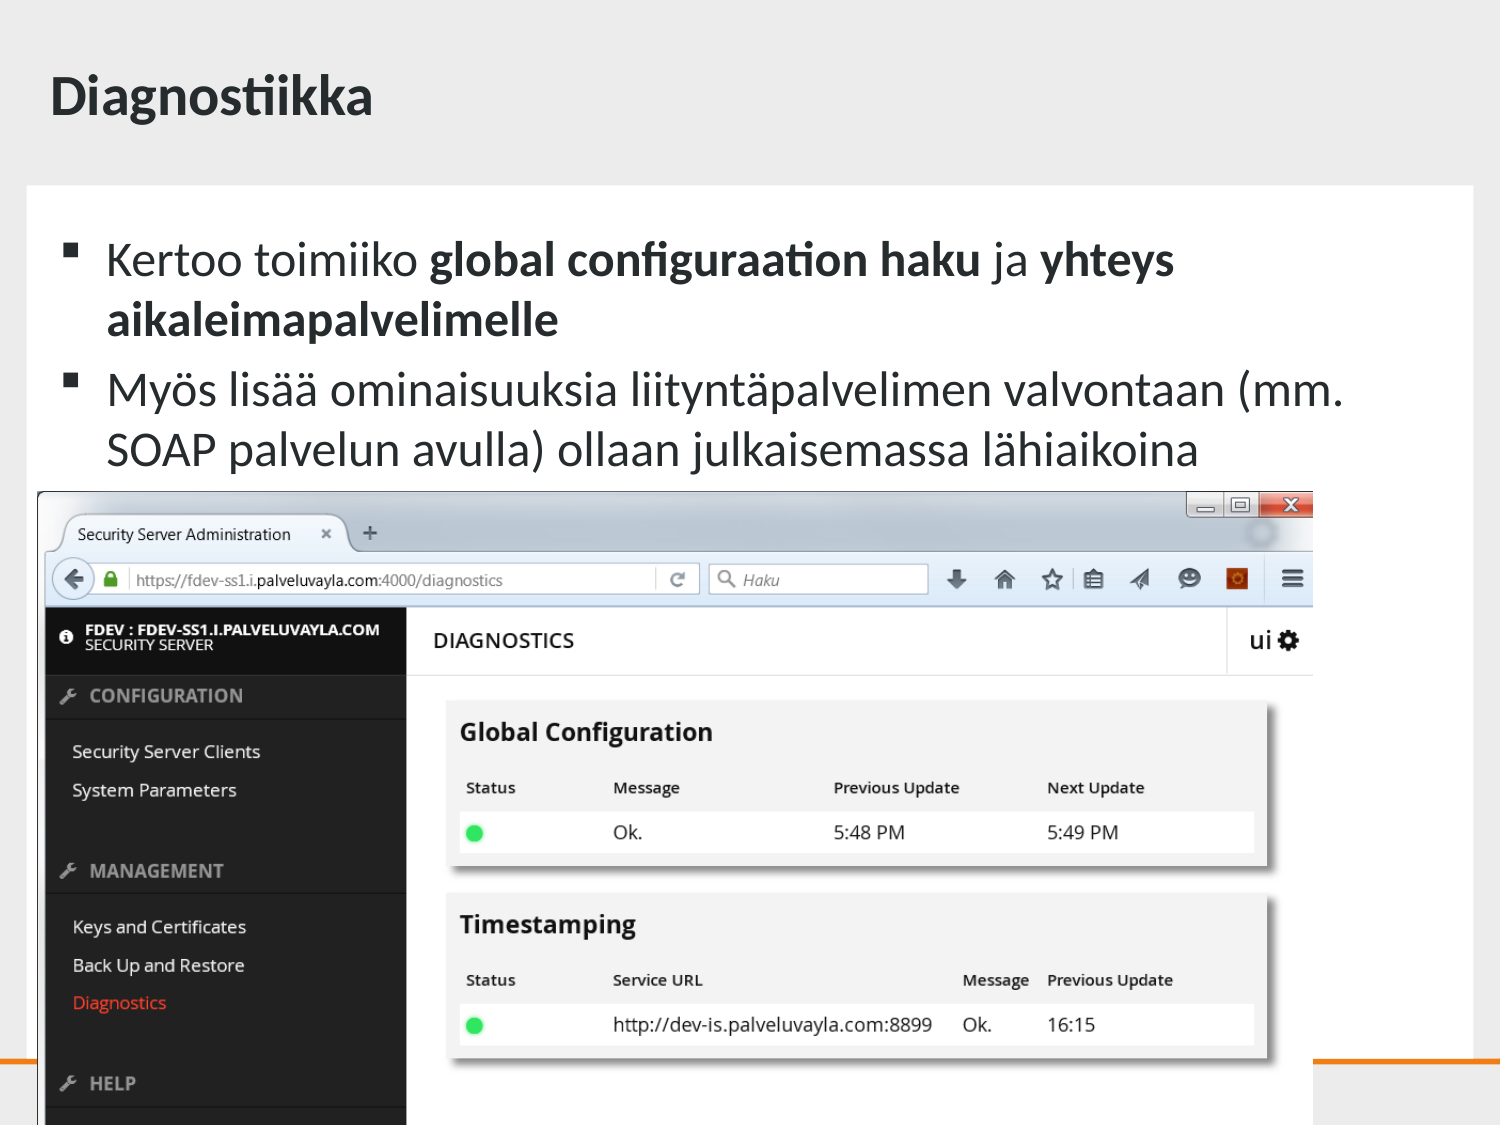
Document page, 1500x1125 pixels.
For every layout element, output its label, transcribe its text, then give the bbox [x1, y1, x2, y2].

list Kertoo toimiiko global configuraation haku ja yhteys aikaleimapalvelimelle Myös lisää ominaisuuksia liityntäpalvelimen valvontaan (mm. SOAP palvelun avulla) ollaan julkaisemassa lähiaikoina [47, 220, 1453, 1059]
picture [37, 491, 1313, 1125]
title Diagnostiikka [37, 0, 1463, 185]
